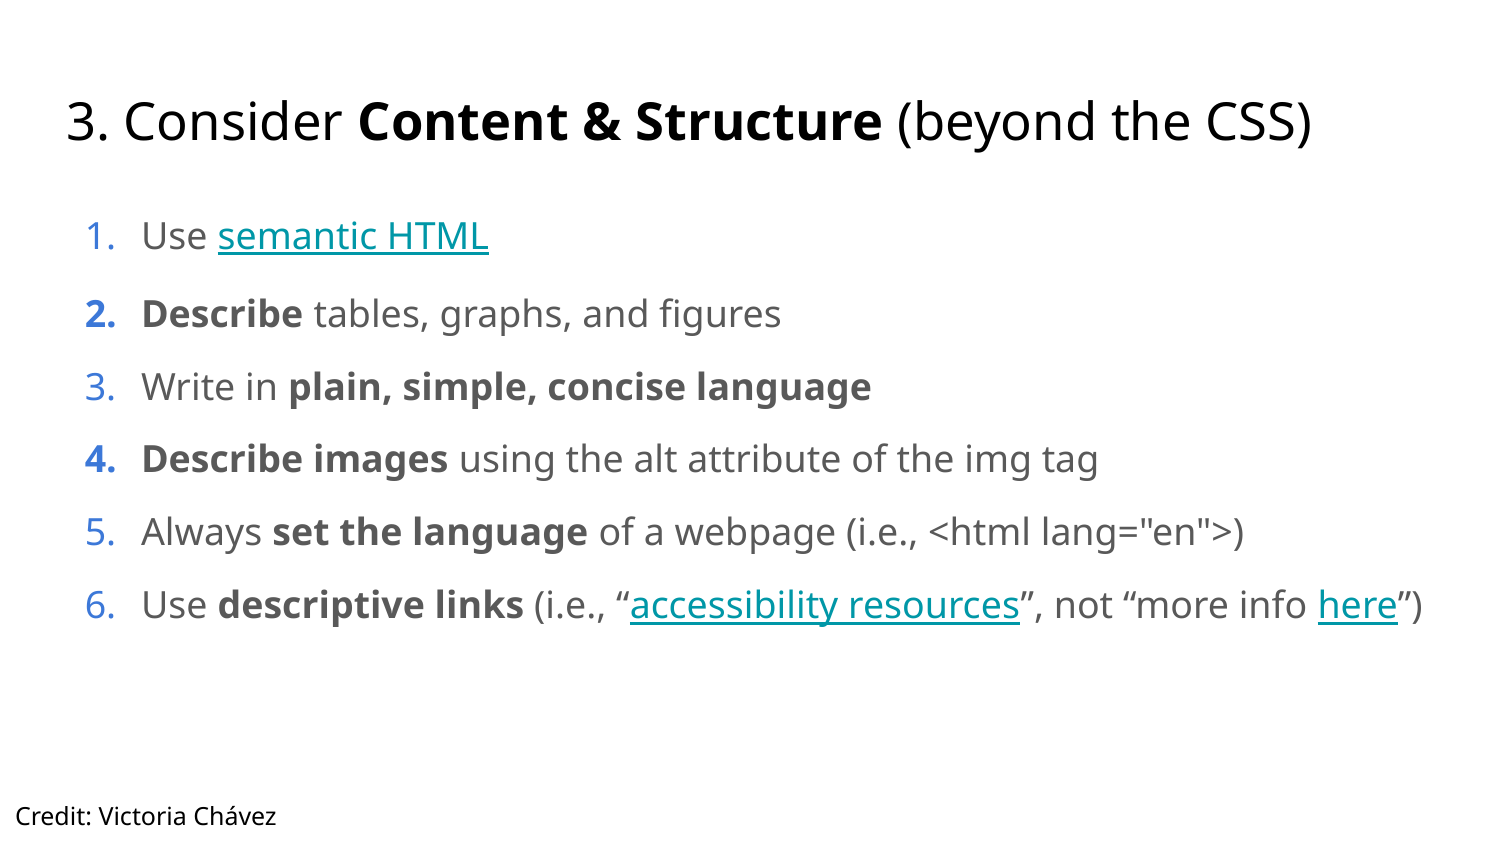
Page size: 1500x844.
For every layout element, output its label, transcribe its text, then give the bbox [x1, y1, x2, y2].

title 3. Consider Content & Structure (beyond the CSS) [51, 72, 1449, 167]
text_box Credit: Victoria Chávez [0, 785, 376, 844]
list Use semantic HTML Describe tables, graphs, and figures Write in plain, simple, concise language Describe images using the alt attribute of the img tag Always set the language of a webpage (i.e., <html lang="en">) Use descriptive links (i.e., “accessibility resources”, not “more info here”) [51, 189, 1449, 786]
